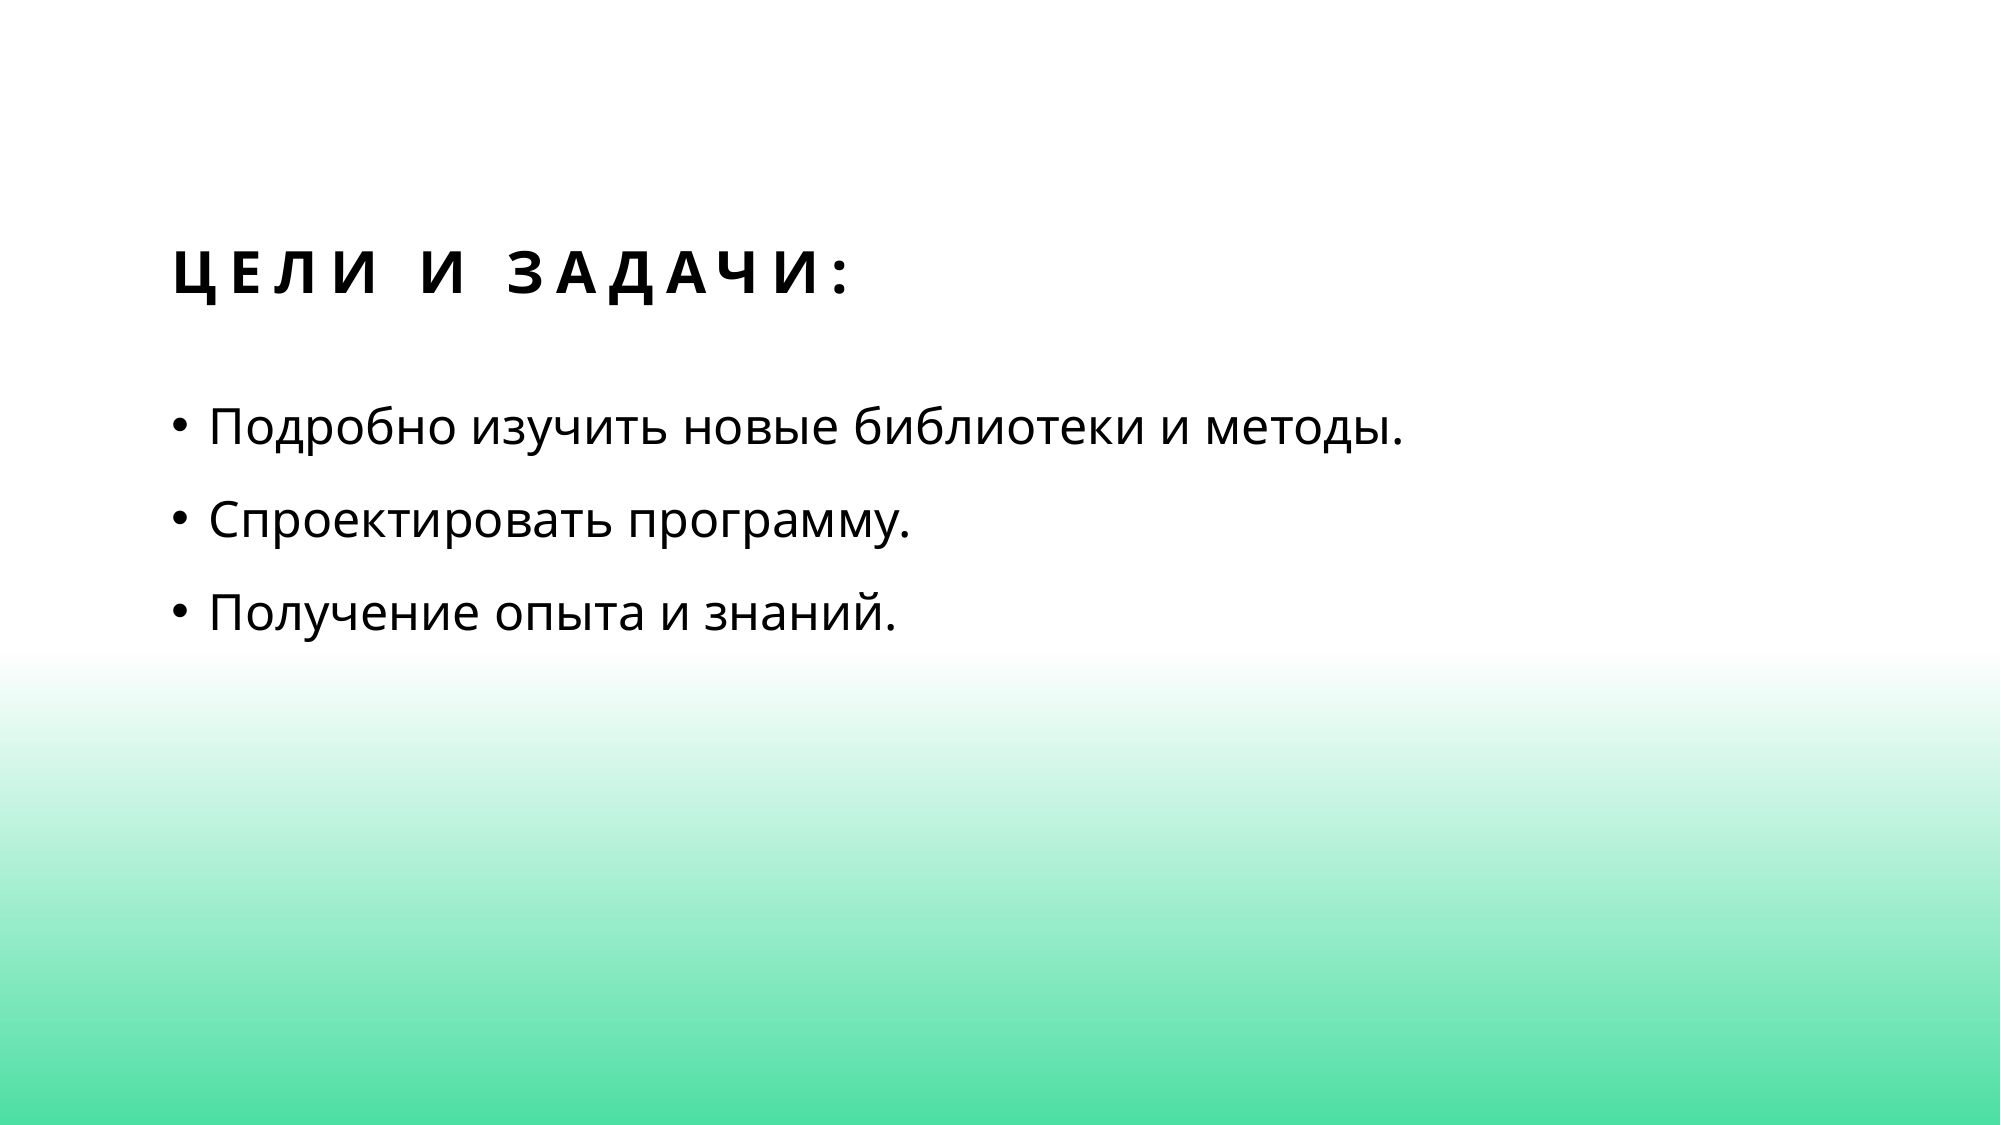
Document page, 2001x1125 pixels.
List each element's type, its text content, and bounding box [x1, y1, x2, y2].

title Цели и задачи: [156, 124, 1844, 313]
list Подробно изучить новые библиотеки и методы. Спроектировать программу. Получение опыта и знаний. [156, 375, 1844, 1014]
